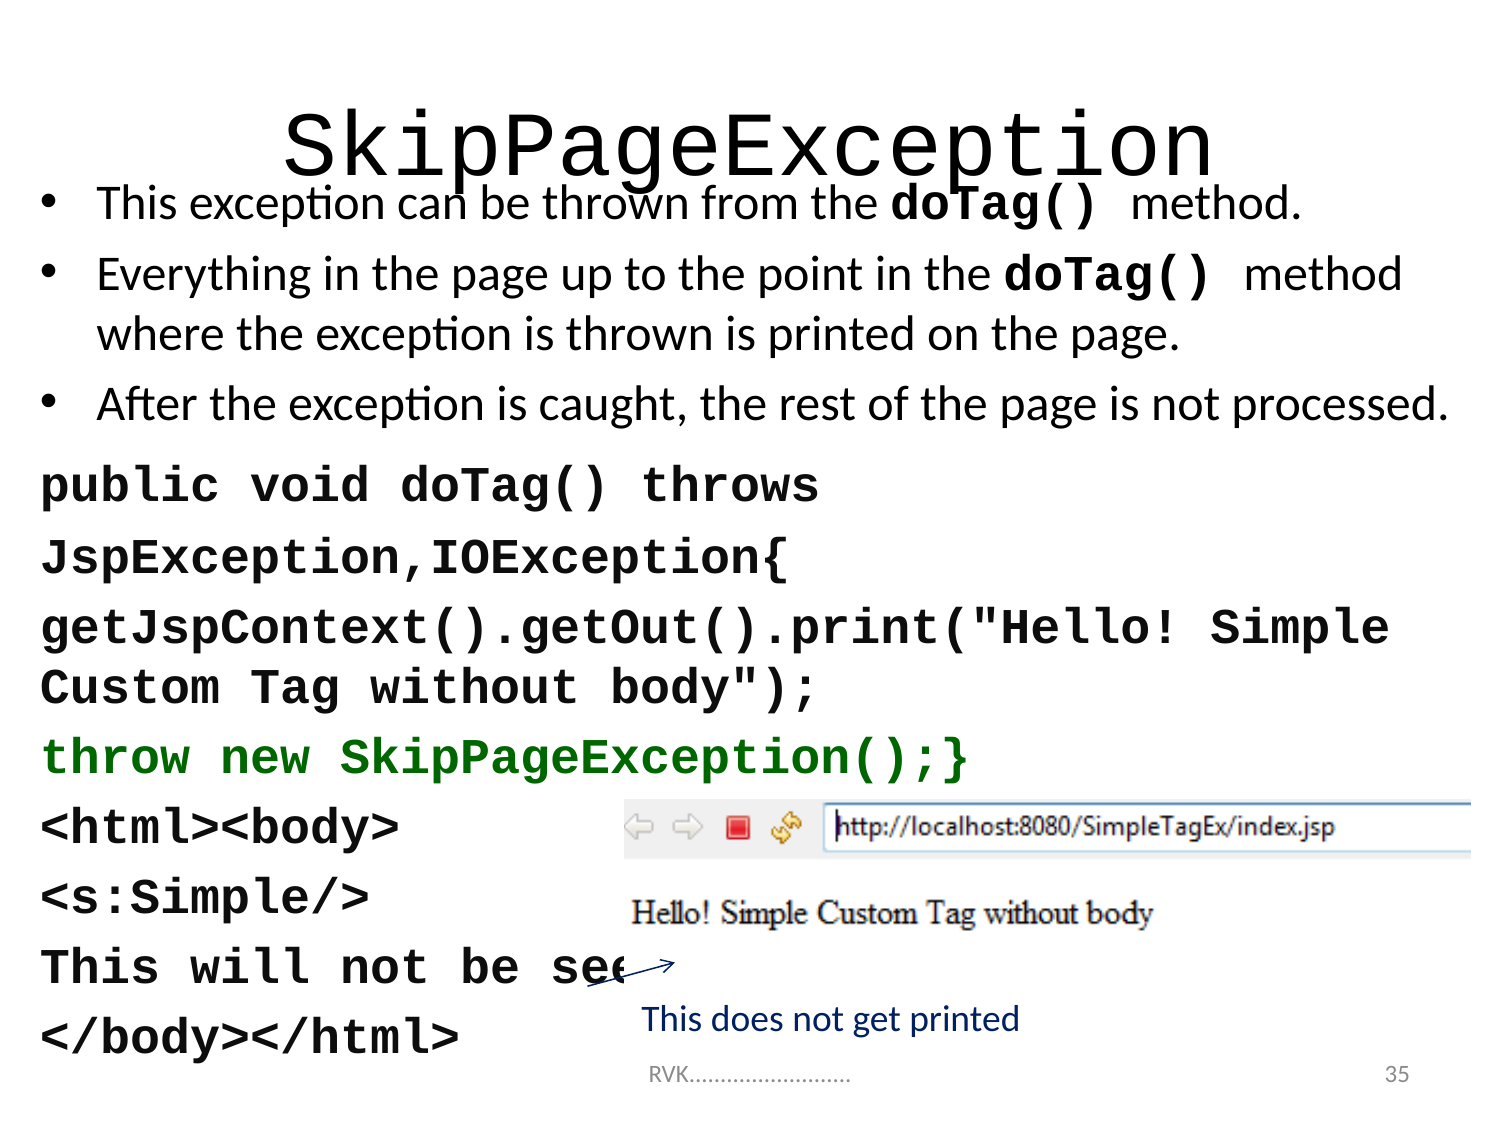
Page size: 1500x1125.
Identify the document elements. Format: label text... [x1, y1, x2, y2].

footer RVK.......................... [512, 1042, 988, 1103]
list This exception can be thrown from the doTag() method. Everything in the page up to the point in the doTag() method where the exception is thrown is printed on the page. After the exception is caught, the rest of the page is not processed. public void doTag() throws JspException,IOException{ getJspContext().getOut().print("Hello! Simple Custom Tag without body"); throw new SkipPageException();} <html><body> <s:Simple/> This will not be seen </body></html> [24, 162, 1488, 1075]
picture [624, 799, 1471, 987]
slide_number 35 [1074, 1042, 1425, 1103]
text_box This does not get printed [626, 996, 1075, 1046]
title SkipPageException [75, 45, 1425, 162]
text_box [587, 962, 676, 987]
